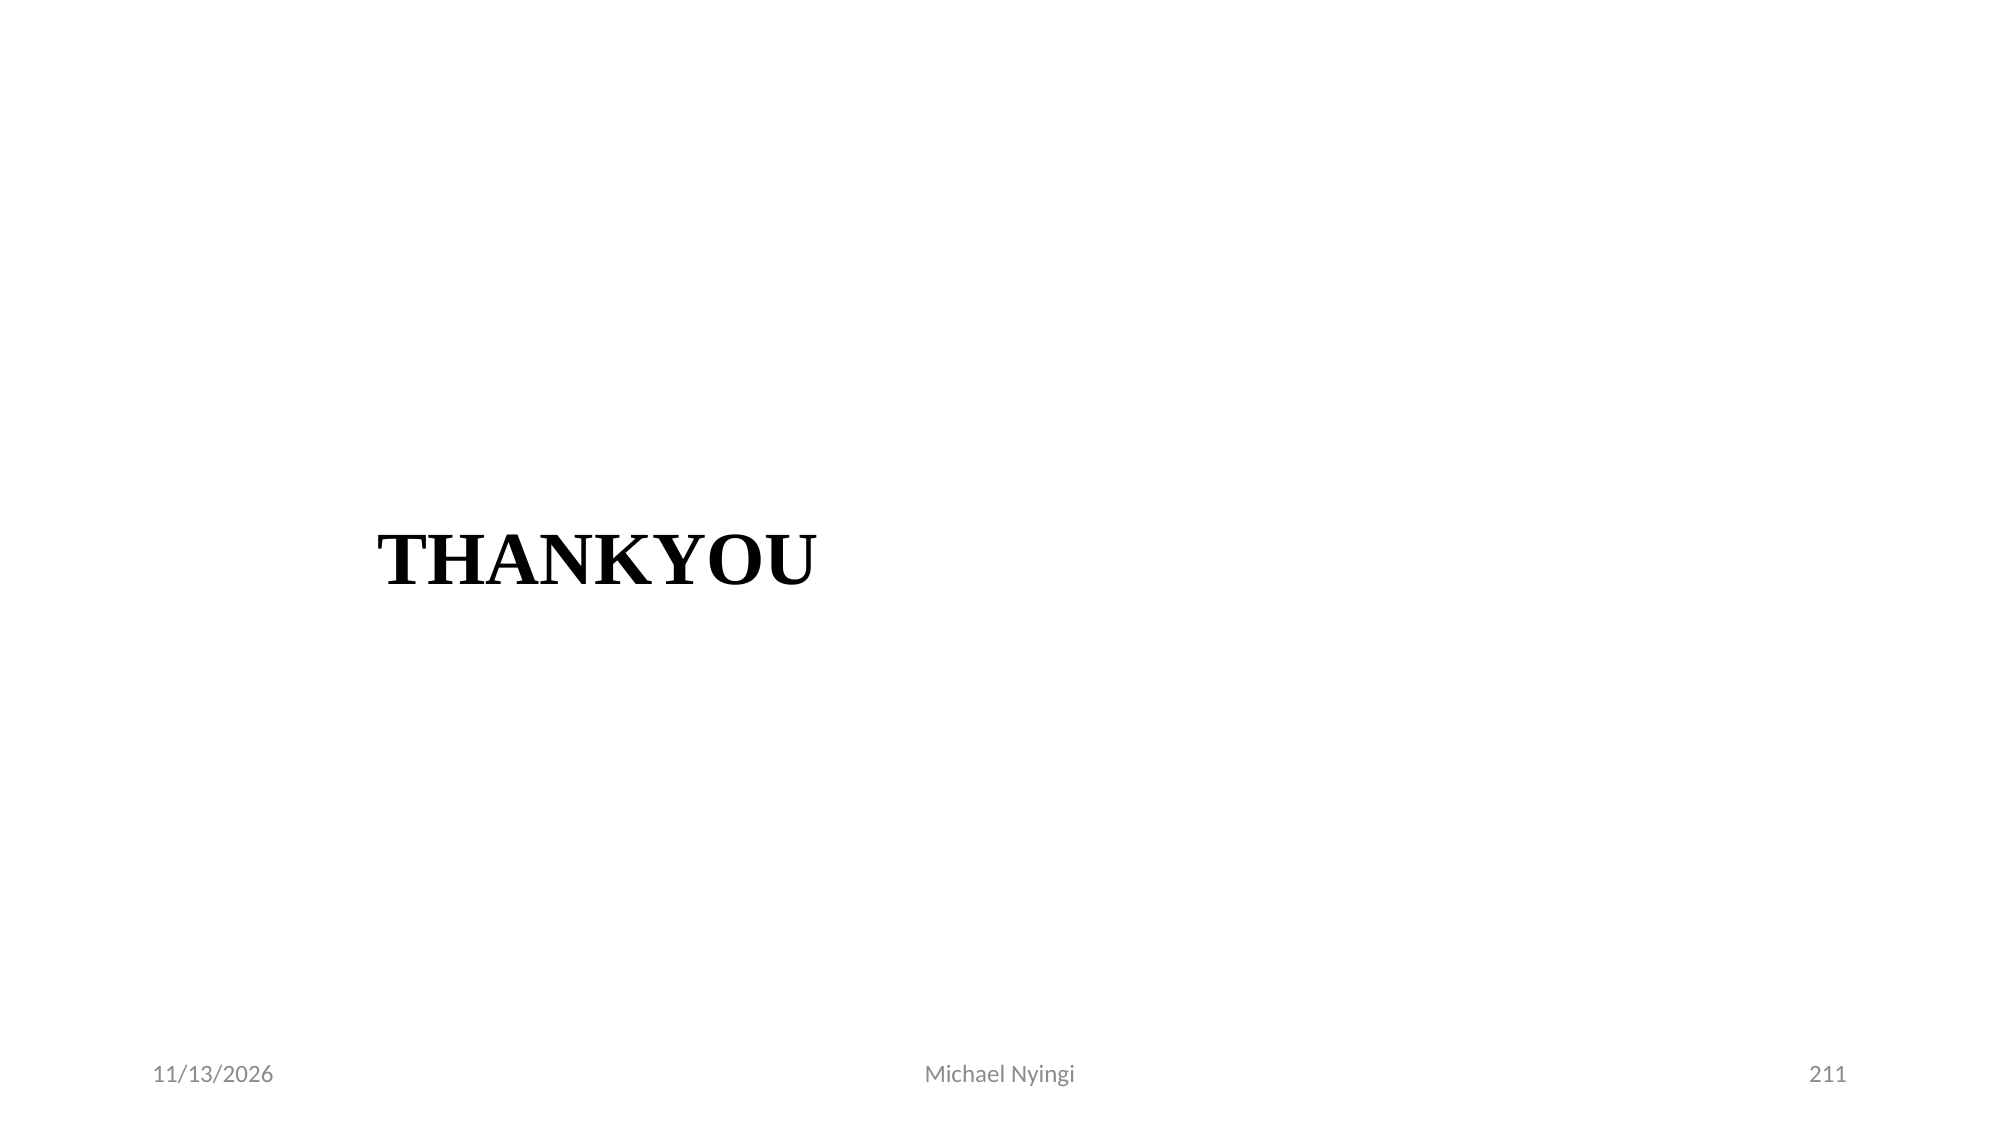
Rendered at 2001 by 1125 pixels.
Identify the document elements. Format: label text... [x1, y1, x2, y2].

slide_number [137, 1042, 588, 1103]
footer Michael Nyingi [662, 1042, 1338, 1103]
slide_number 211 [1412, 1042, 1863, 1103]
list THANKYOU [137, 299, 1863, 1014]
